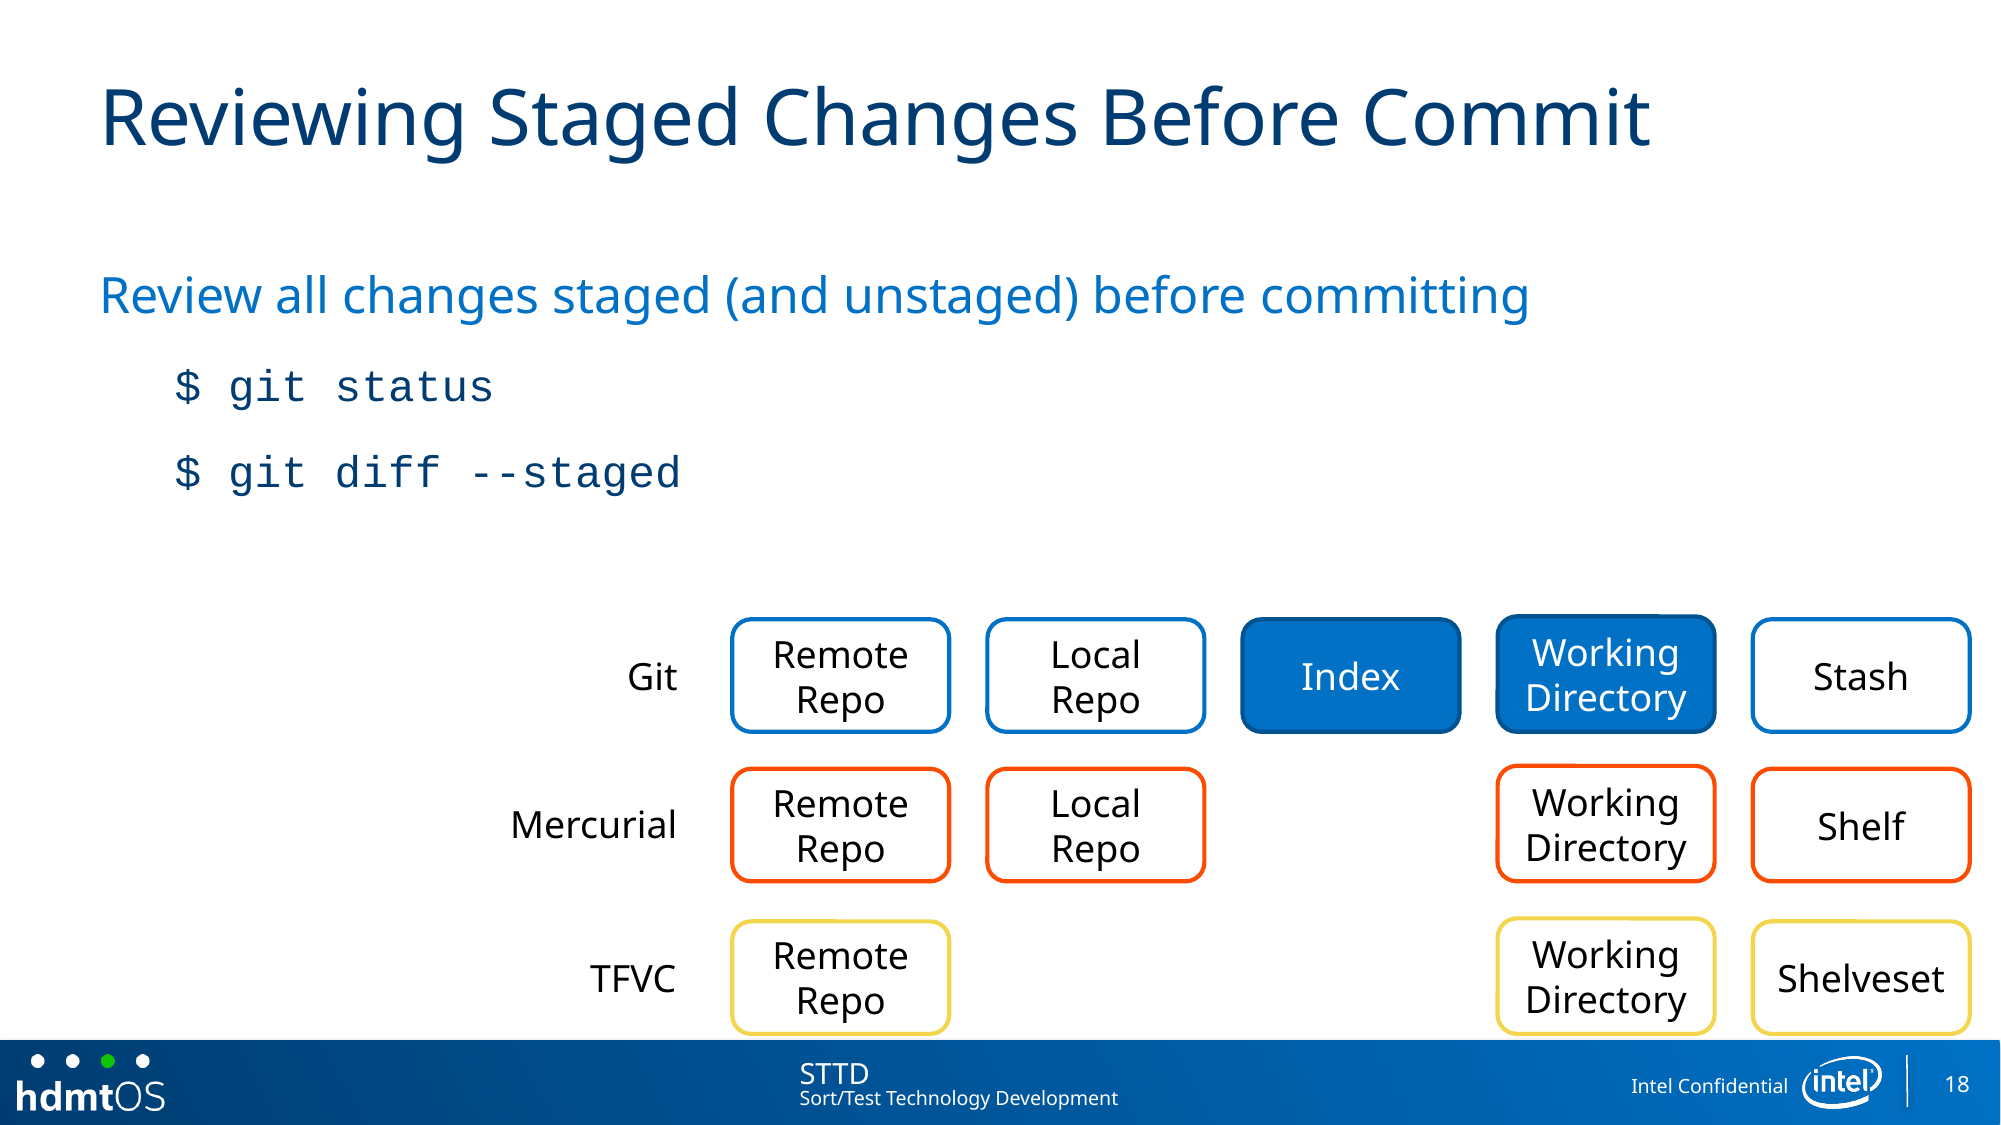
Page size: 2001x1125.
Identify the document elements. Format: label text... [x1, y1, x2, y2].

picture [14, 1054, 167, 1122]
list Review all changes staged (and unstaged) before committing $ git status $ git diff --staged [99, 263, 1900, 1013]
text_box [492, 616, 1970, 1035]
slide_number 18 [1503, 1055, 1970, 1116]
title Reviewing Staged Changes Before Commit [99, 67, 1900, 258]
